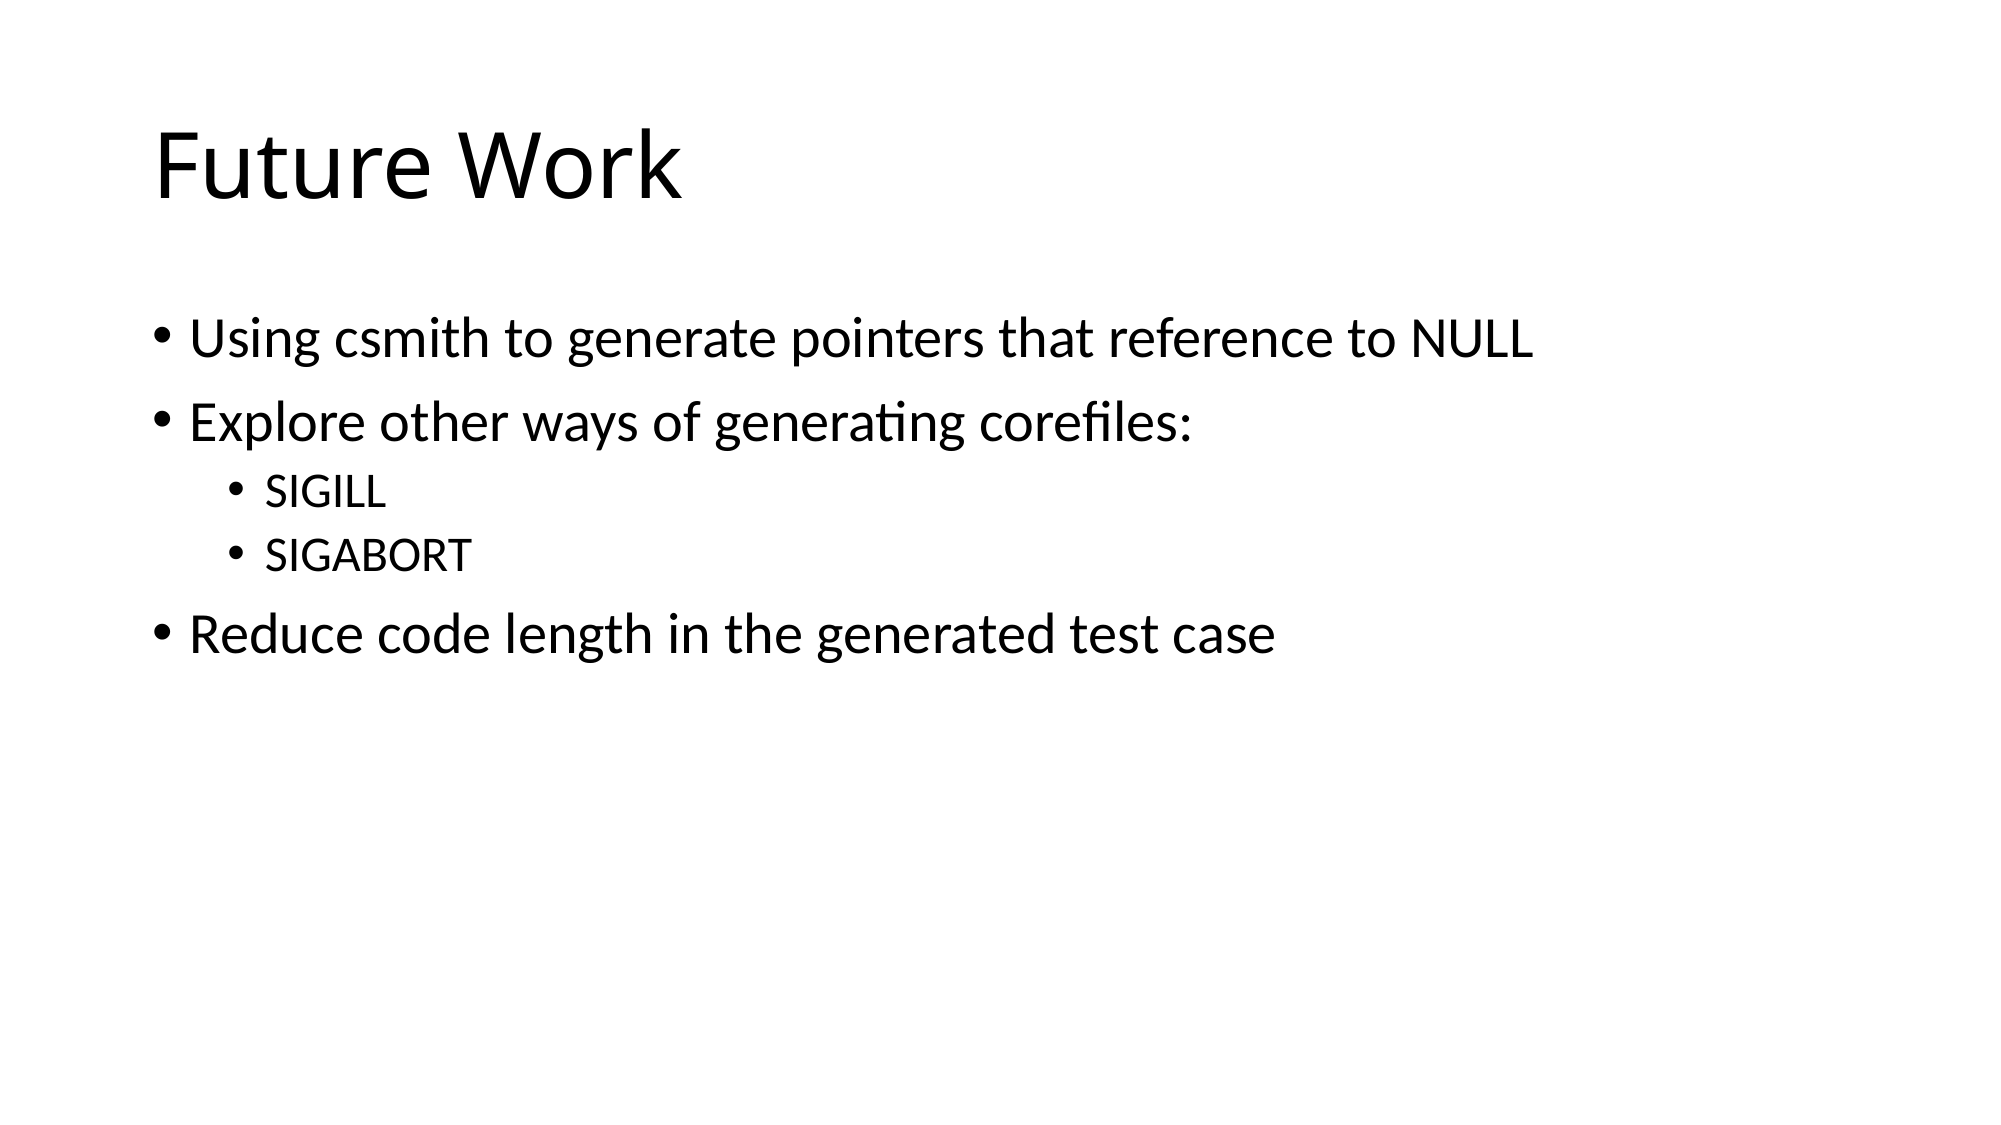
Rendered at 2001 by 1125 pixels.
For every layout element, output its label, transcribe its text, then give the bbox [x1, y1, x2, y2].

list Using csmith to generate pointers that reference to NULL Explore other ways of generating corefiles: SIGILL SIGABORT Reduce code length in the generated test case [137, 299, 1863, 1014]
title Future Work [137, 59, 1863, 278]
